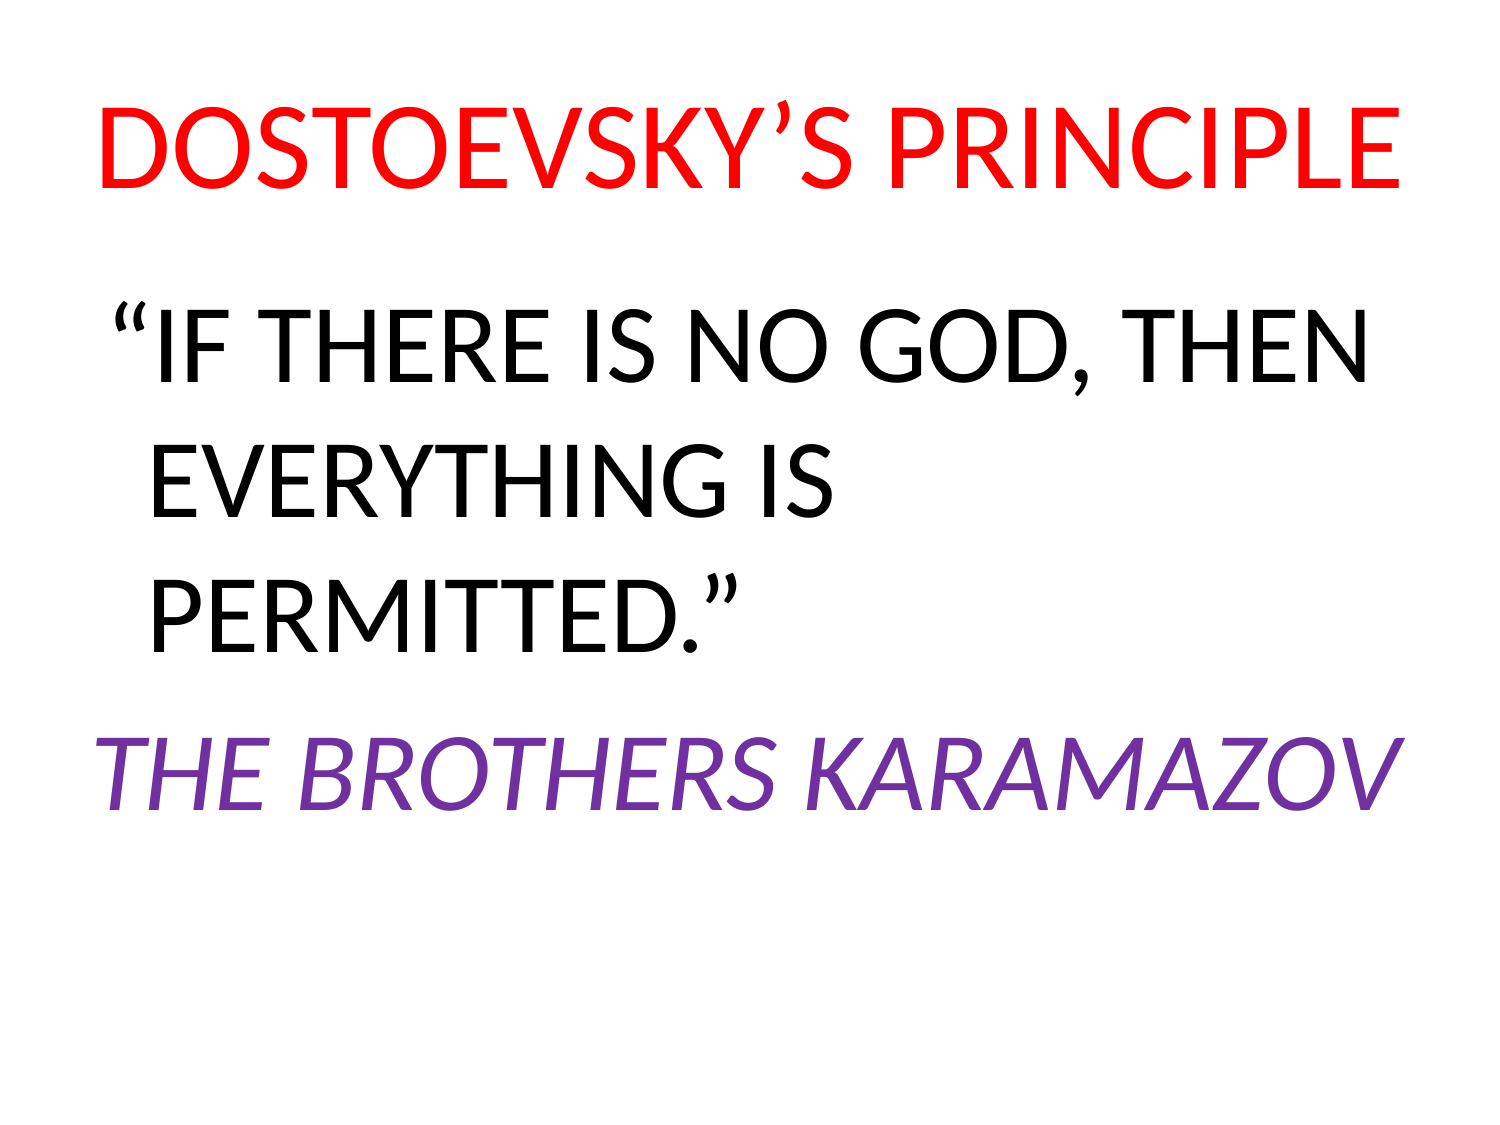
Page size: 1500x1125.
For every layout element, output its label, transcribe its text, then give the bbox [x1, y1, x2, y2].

list “IF THERE IS NO GOD, THEN EVERYTHING IS PERMITTED.” THE BROTHERS KARAMAZOV [75, 262, 1425, 1005]
title DOSTOEVSKY’S PRINCIPLE [75, 45, 1425, 233]
